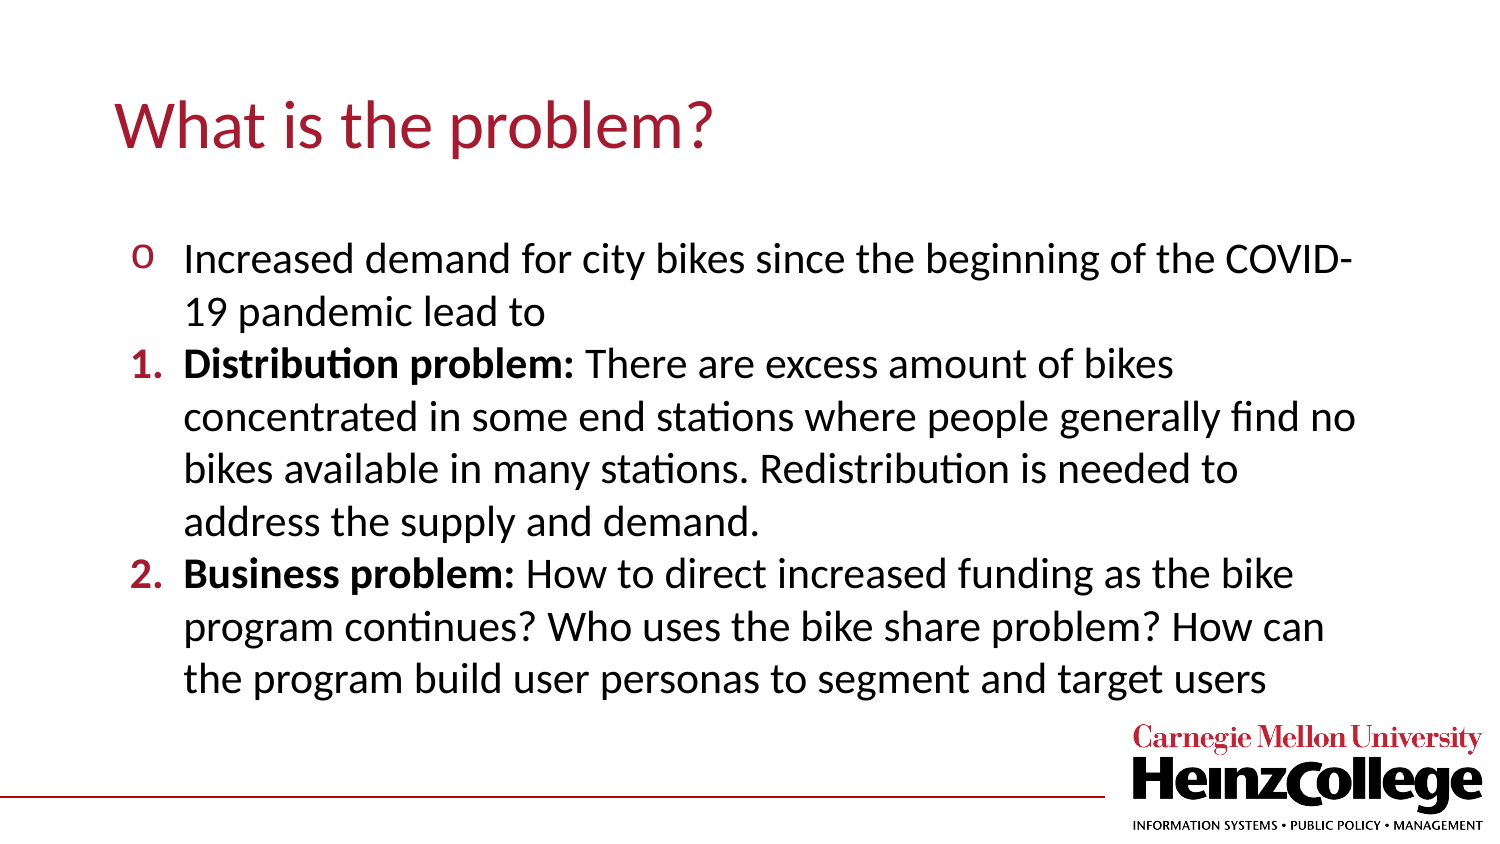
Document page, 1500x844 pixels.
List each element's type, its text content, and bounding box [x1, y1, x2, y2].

title What is the problem? [103, 44, 1397, 208]
list Increased demand for city bikes since the beginning of the COVID-19 pandemic lead to Distribution problem: There are excess amount of bikes concentrated in some end stations where people generally find no bikes available in many stations. Redistribution is needed to address the supply and demand. Business problem: How to direct increased funding as the bike program continues? Who uses the bike share problem? How can the program build user personas to segment and target users [97, 224, 1391, 760]
picture [1133, 724, 1483, 830]
